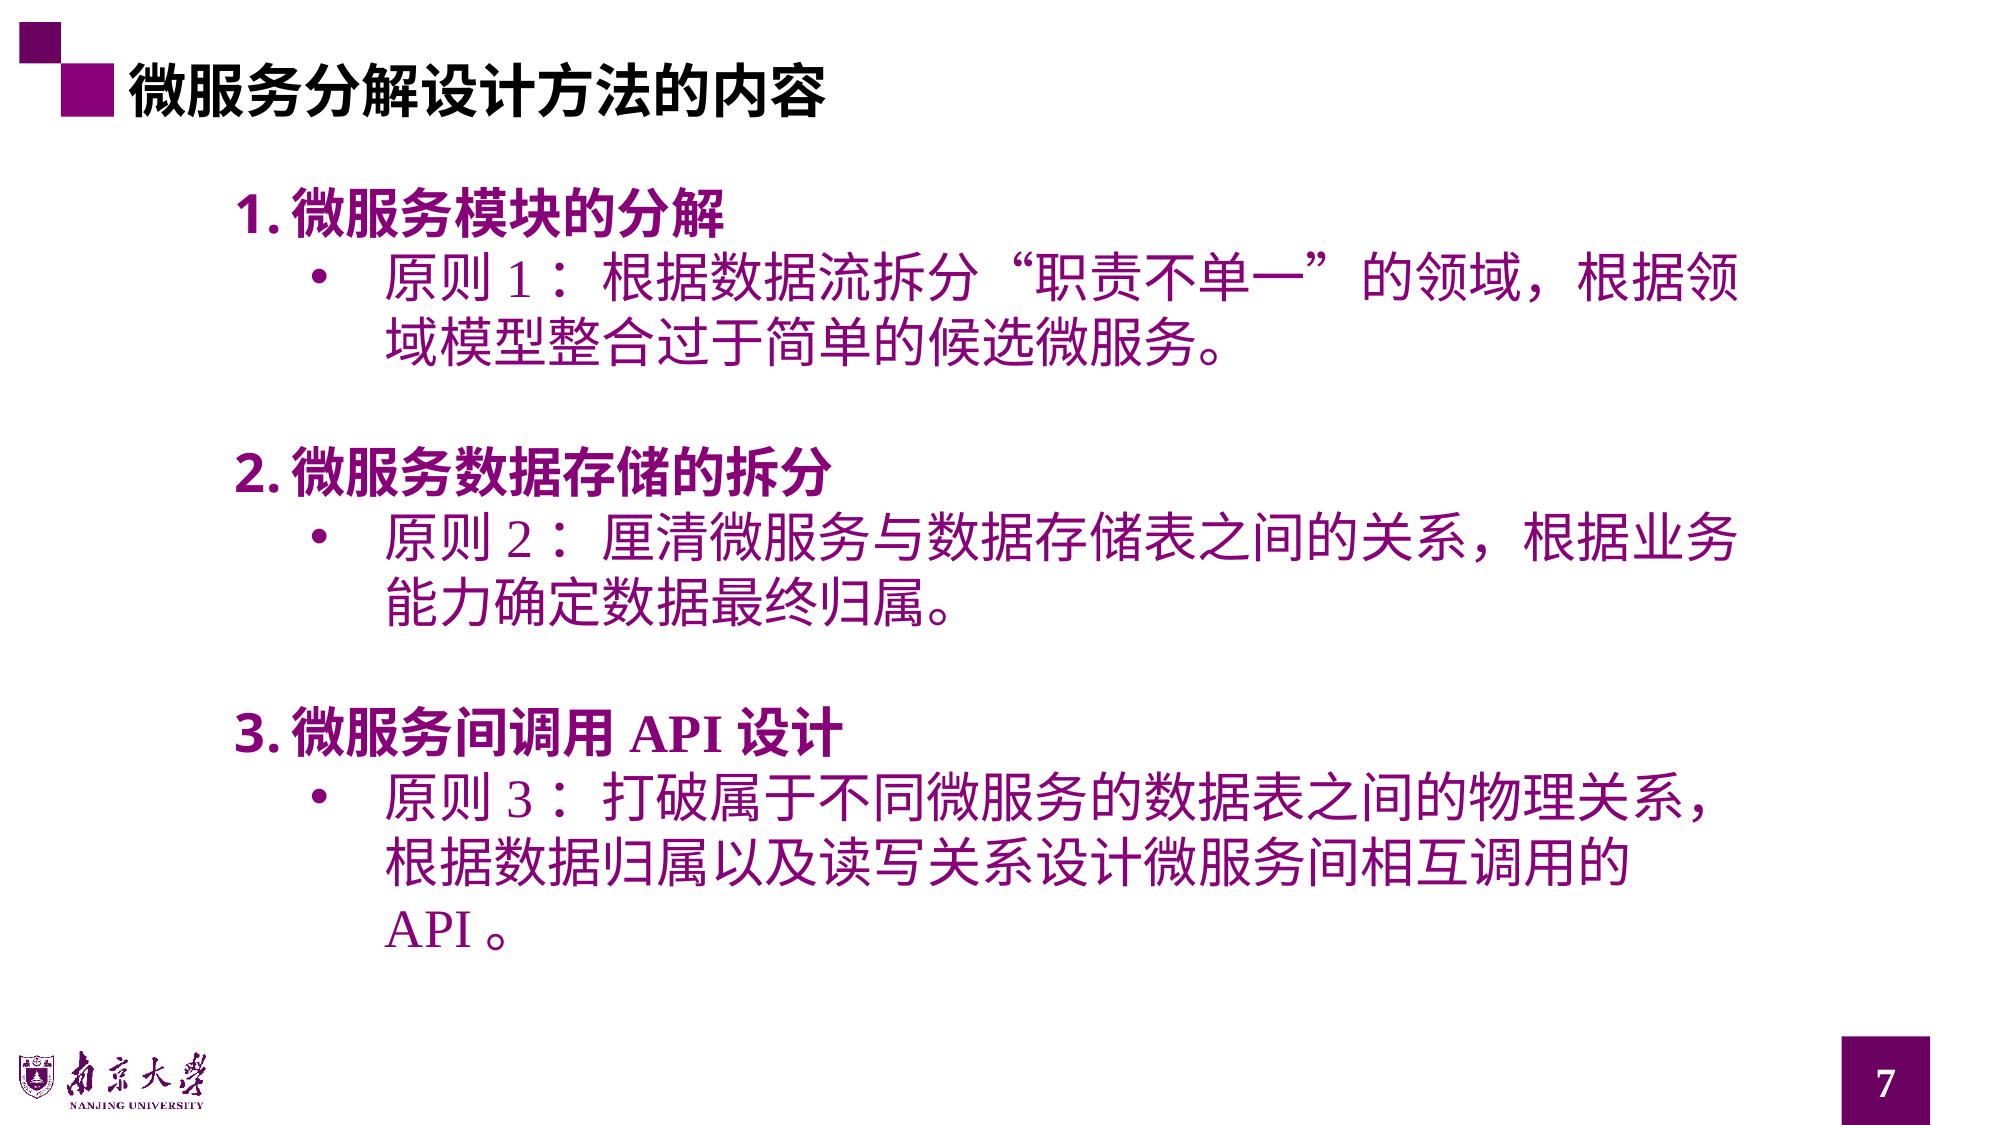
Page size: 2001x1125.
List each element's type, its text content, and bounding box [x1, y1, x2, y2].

slide_number 7 [1771, 1050, 2000, 1111]
text_box 微服务分解设计方法的内容 [114, 47, 1550, 132]
picture [19, 1051, 206, 1111]
text_box 微服务模块的分解 原则1：根据数据流拆分“职责不单一”的领域，根据领域模型整合过于简单的候选微服务。 微服务数据存储的拆分 原则2：厘清微服务与数据存储表之间的关系，根据业务能力确定数据最终归属。 微服务间调用API设计 原则3：打破属于不同微服务的数据表之间的物理关系，根据数据归属以及读写关系设计微服务间相互调用的API。 [220, 171, 1761, 966]
